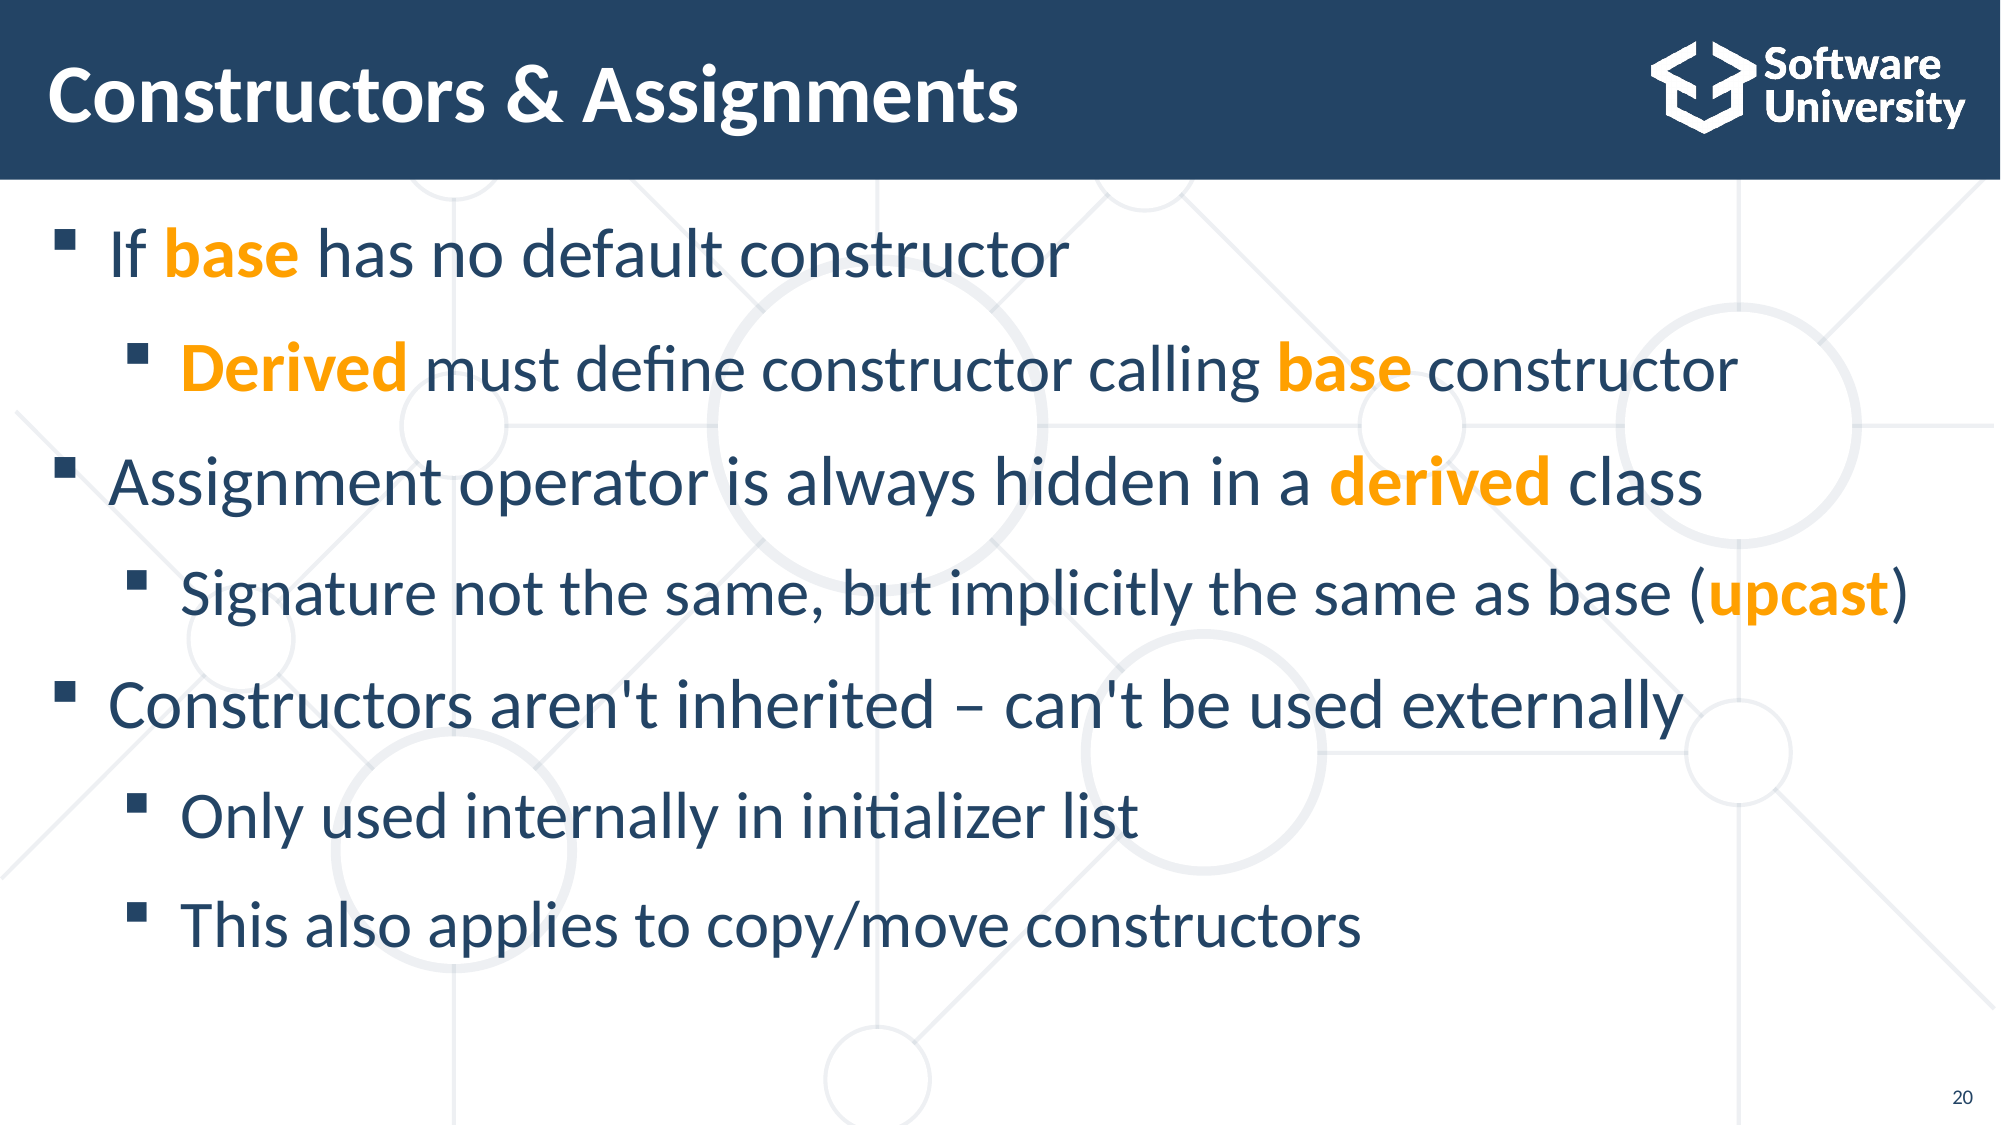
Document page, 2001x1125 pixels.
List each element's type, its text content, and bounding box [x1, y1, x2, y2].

picture [1651, 41, 1966, 134]
title Constructors & Assignments [31, 16, 1625, 162]
list If base has no default constructor Derived must define constructor calling base constructor Assignment operator is always hidden in a derived class Signature not the same, but implicitly the same as base (upcast) Constructors aren't inherited – can't be used externally Only used internally in initializer list This also applies to copy/move constructors [31, 196, 1970, 1104]
slide_number 20 [1927, 1067, 1989, 1117]
